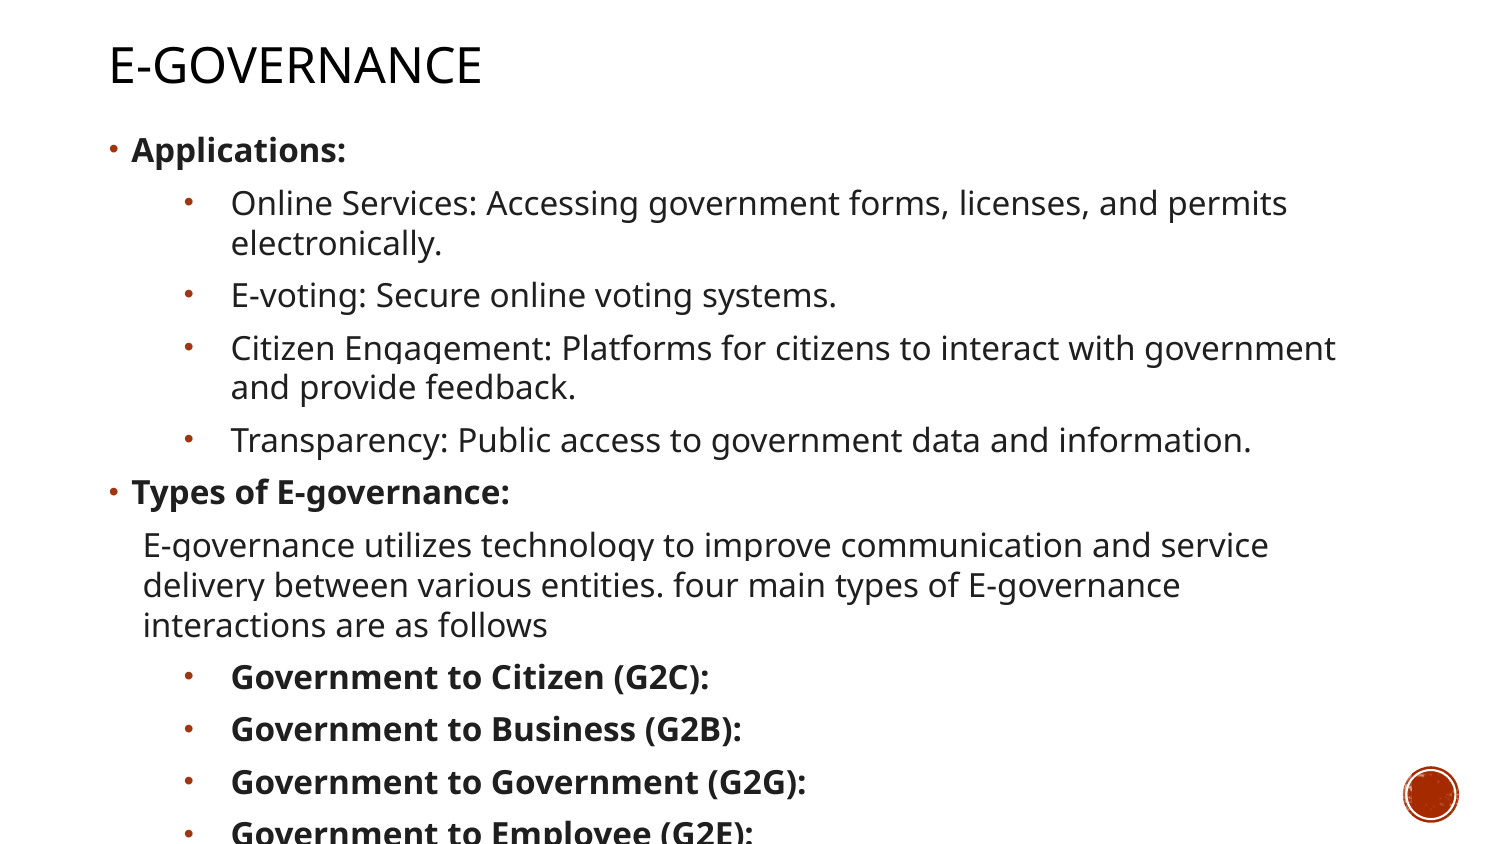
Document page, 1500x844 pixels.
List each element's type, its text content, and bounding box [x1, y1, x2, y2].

text_box E-governance [93, 21, 1419, 110]
list Applications: Online Services: Accessing government forms, licenses, and permits electronically. E-voting: Secure online voting systems. Citizen Engagement: Platforms for citizens to interact with government and provide feedback. Transparency: Public access to government data and information. Types of E-governance: E-governance utilizes technology to improve communication and service delivery between various entities. four main types of E-governance interactions are as follows Government to Citizen (G2C): Government to Business (G2B): Government to Government (G2G): Government to Employee (G2E): [93, 121, 1370, 810]
